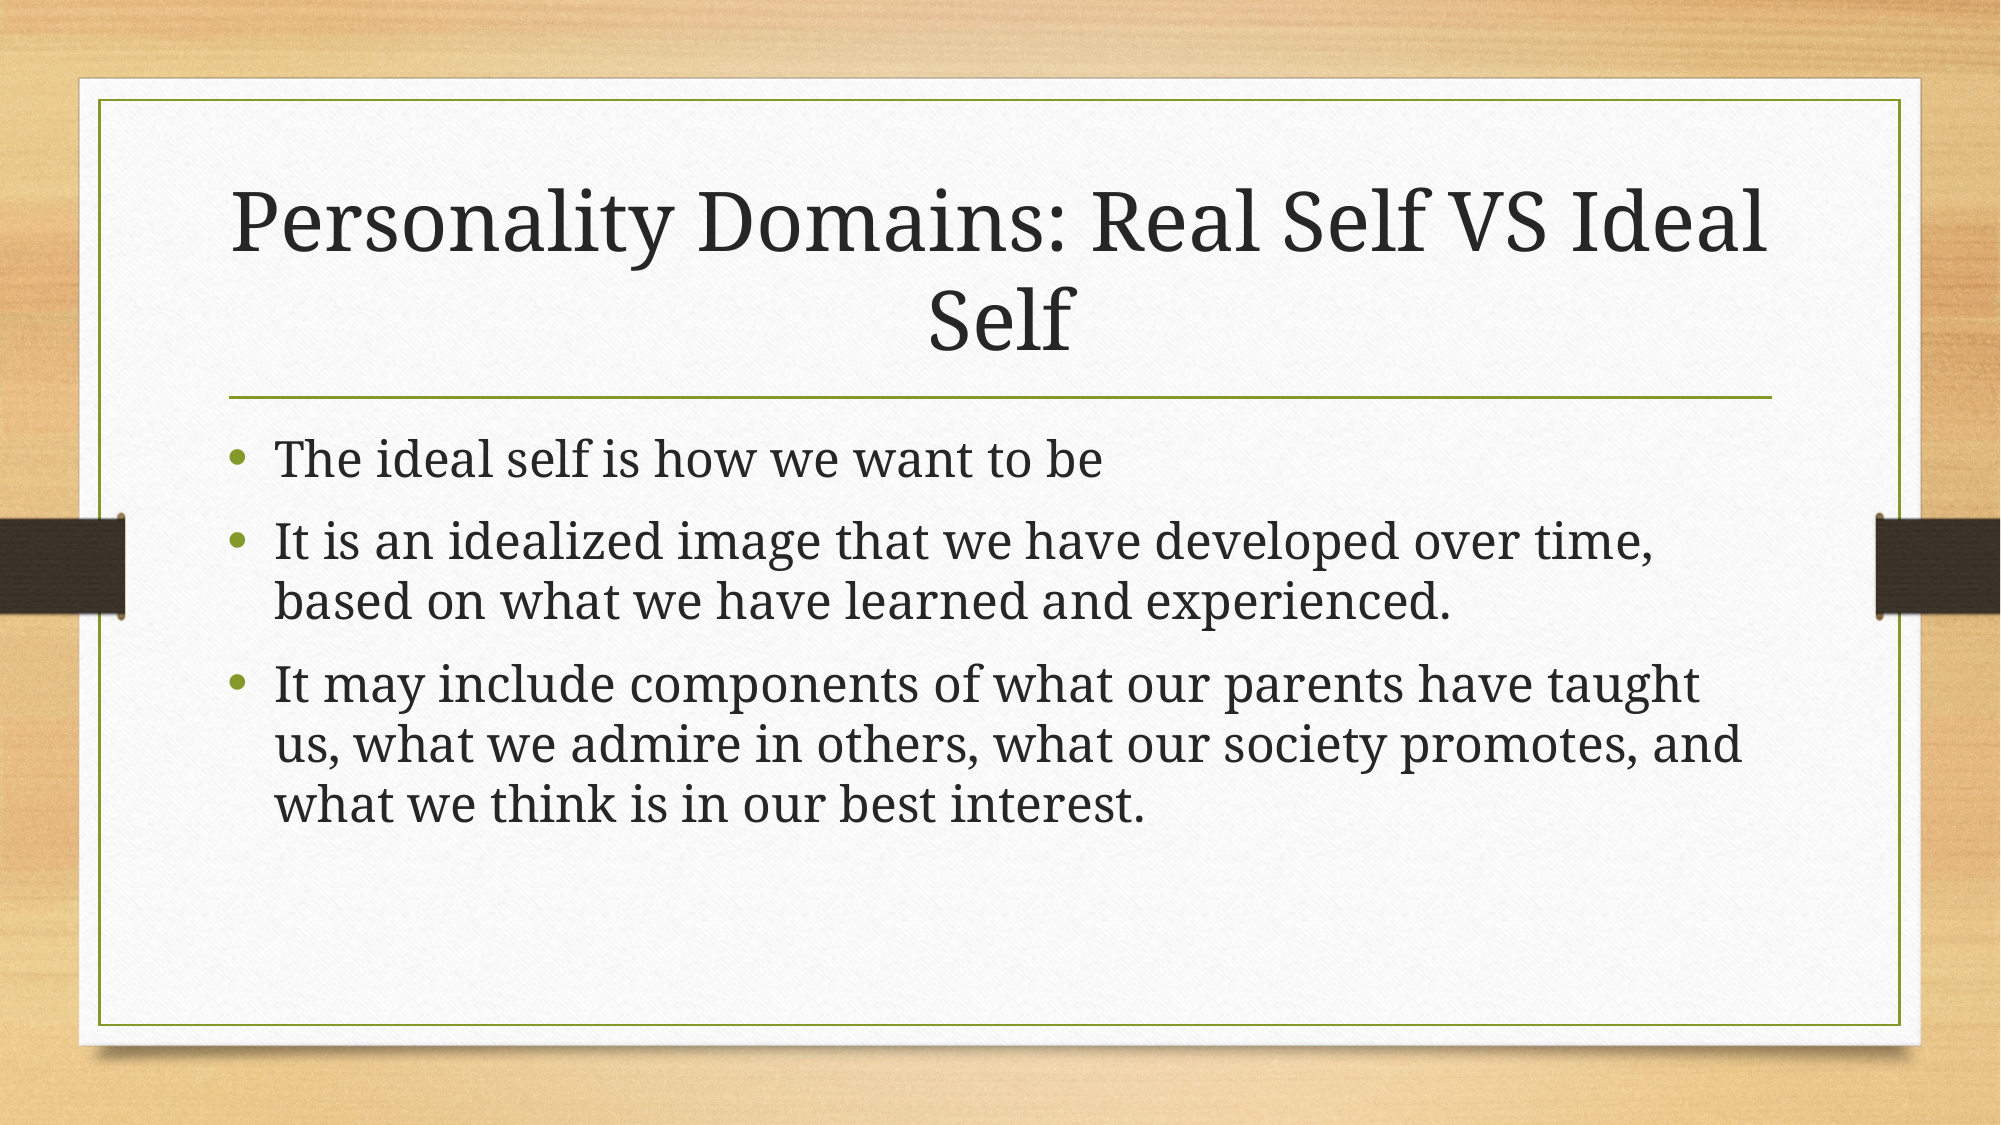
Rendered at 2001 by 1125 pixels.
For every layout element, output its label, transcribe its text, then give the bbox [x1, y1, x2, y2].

list The ideal self is how we want to be It is an idealized image that we have developed over time, based on what we have learned and experienced. It may include components of what our parents have taught us, what we admire in others, what our society promotes, and what we think is in our best interest. [212, 419, 1788, 964]
title Personality Domains: Real Self VS Ideal Self [212, 161, 1788, 375]
picture [0, 0, 2001, 1125]
